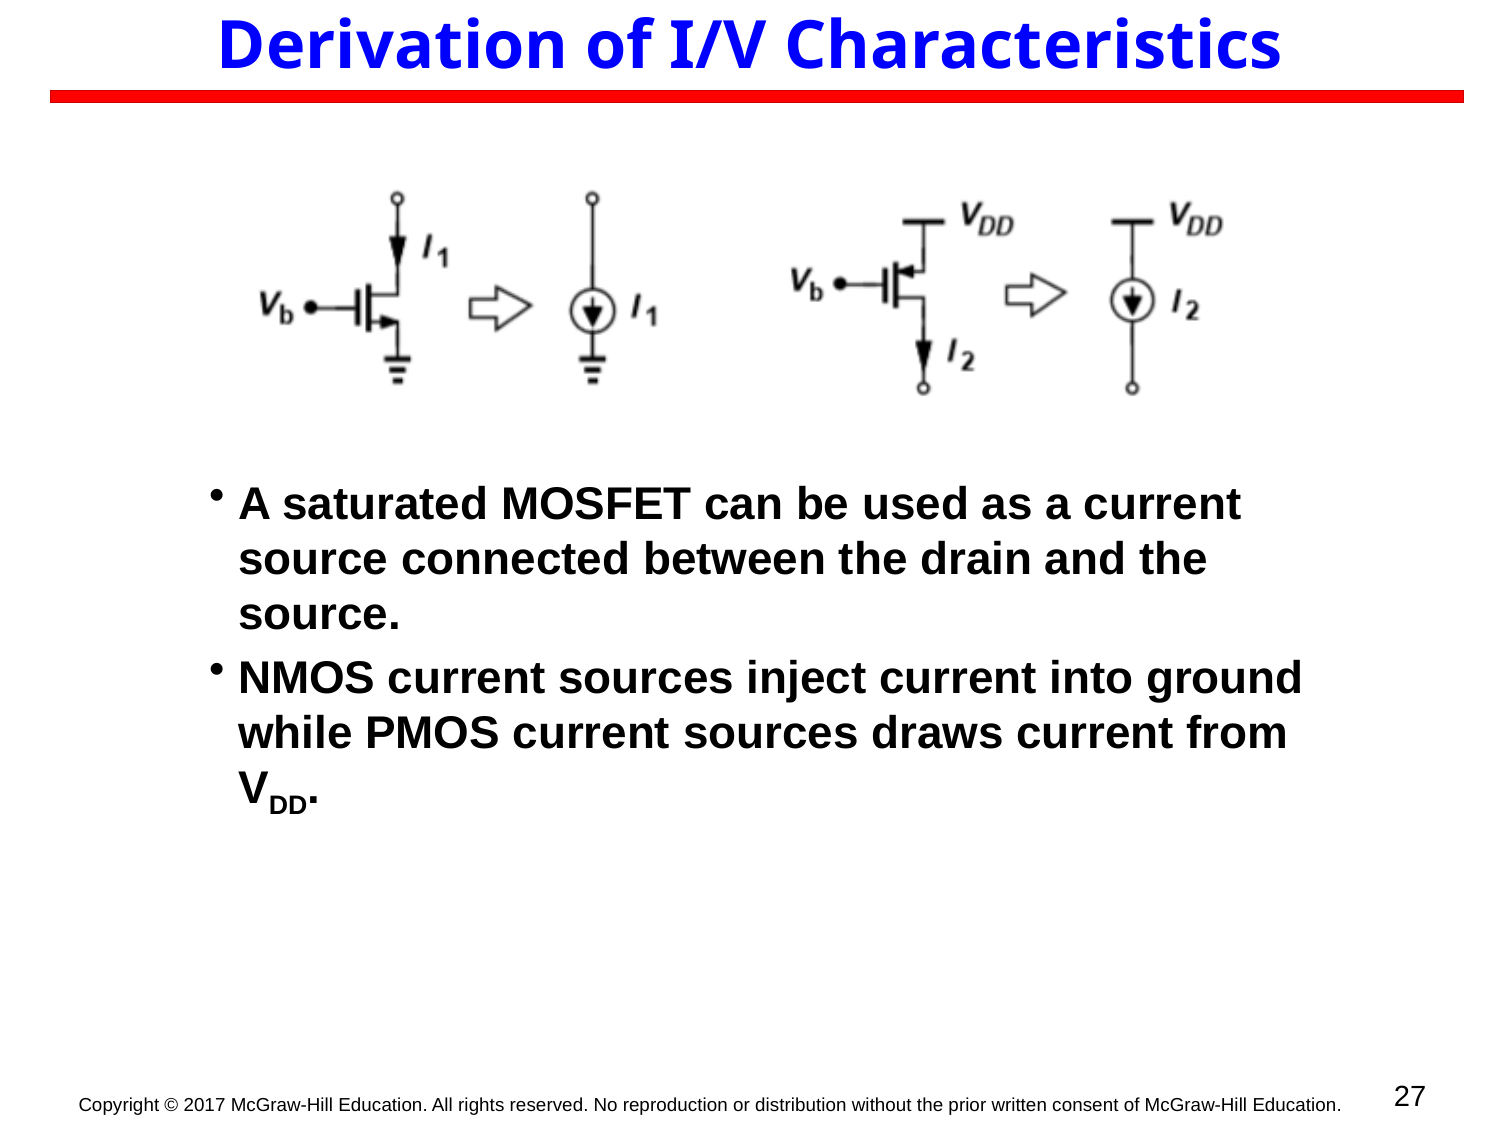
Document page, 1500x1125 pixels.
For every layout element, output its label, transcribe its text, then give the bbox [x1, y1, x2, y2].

slide_number 27 [1341, 1069, 1480, 1120]
picture [756, 173, 1299, 410]
text_box A saturated MOSFET can be used as a current source connected between the drain and the source. NMOS current sources inject current into ground while PMOS current sources draws current from VDD. [194, 466, 1344, 826]
title Derivation of I/V Characteristics [75, 0, 1425, 88]
picture [175, 177, 725, 417]
